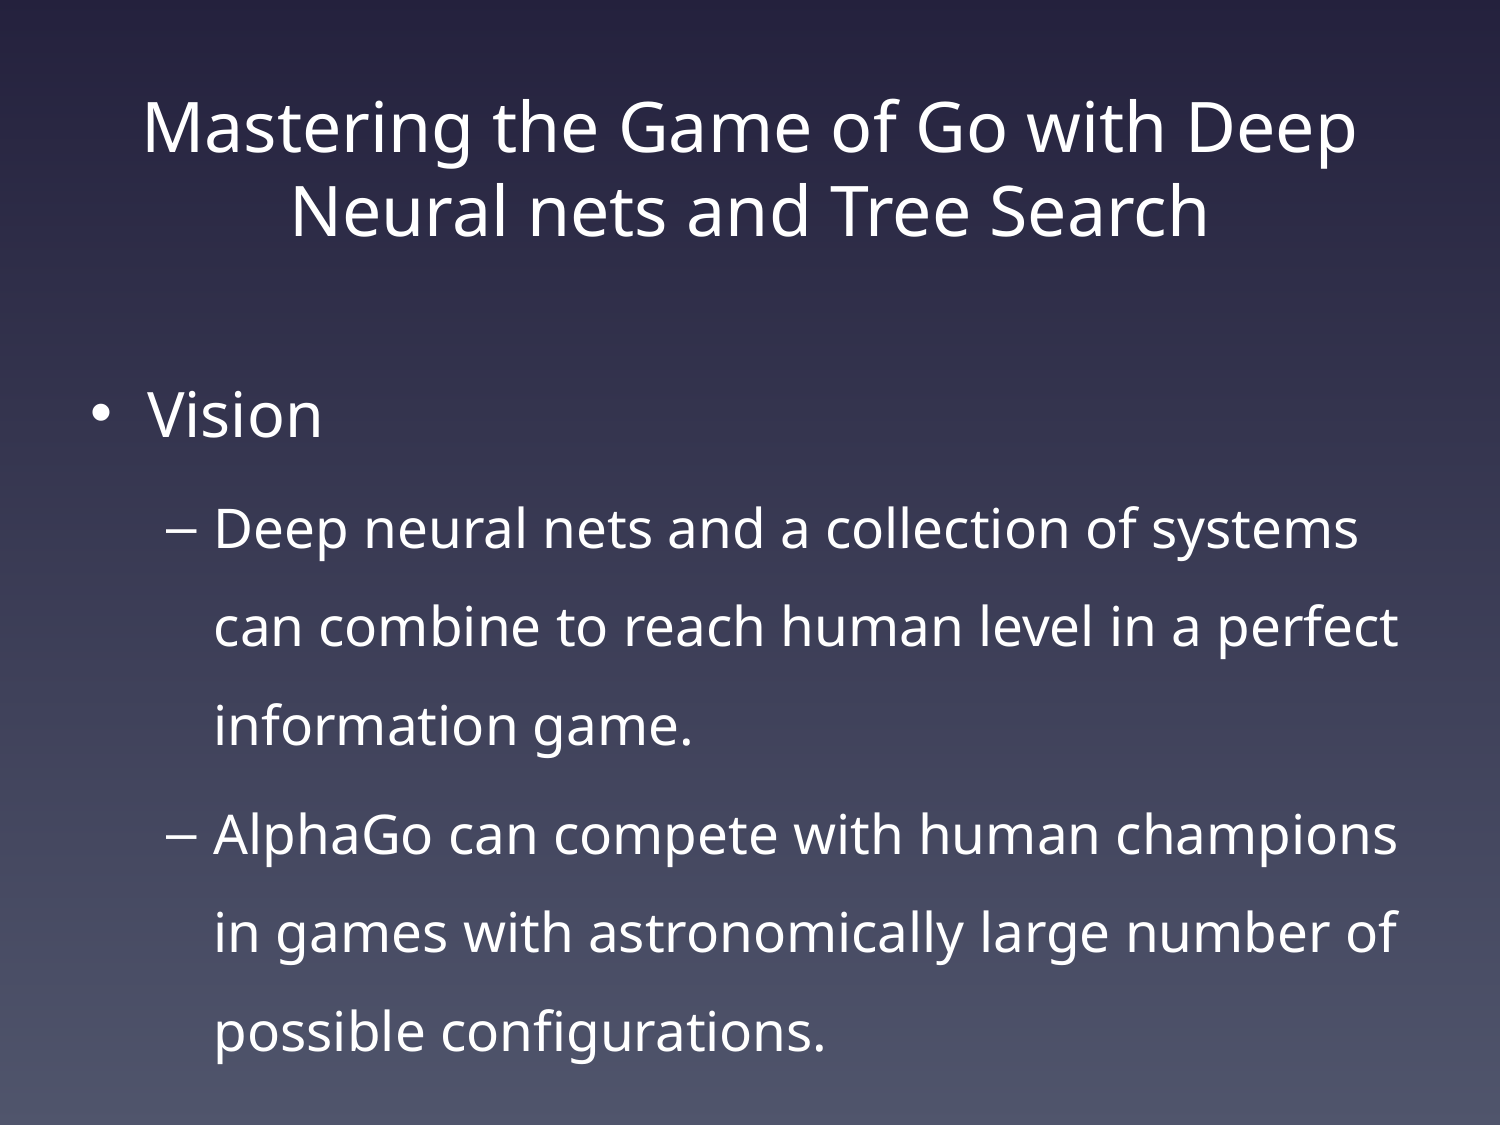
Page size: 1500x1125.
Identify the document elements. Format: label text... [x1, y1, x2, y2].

title Mastering the Game of Go with Deep Neural nets and Tree Search [75, 75, 1425, 263]
list Vision Deep neural nets and a collection of systems can combine to reach human level in a perfect information game. AlphaGo can compete with human champions in games with astronomically large number of possible configurations. [75, 328, 1425, 1071]
